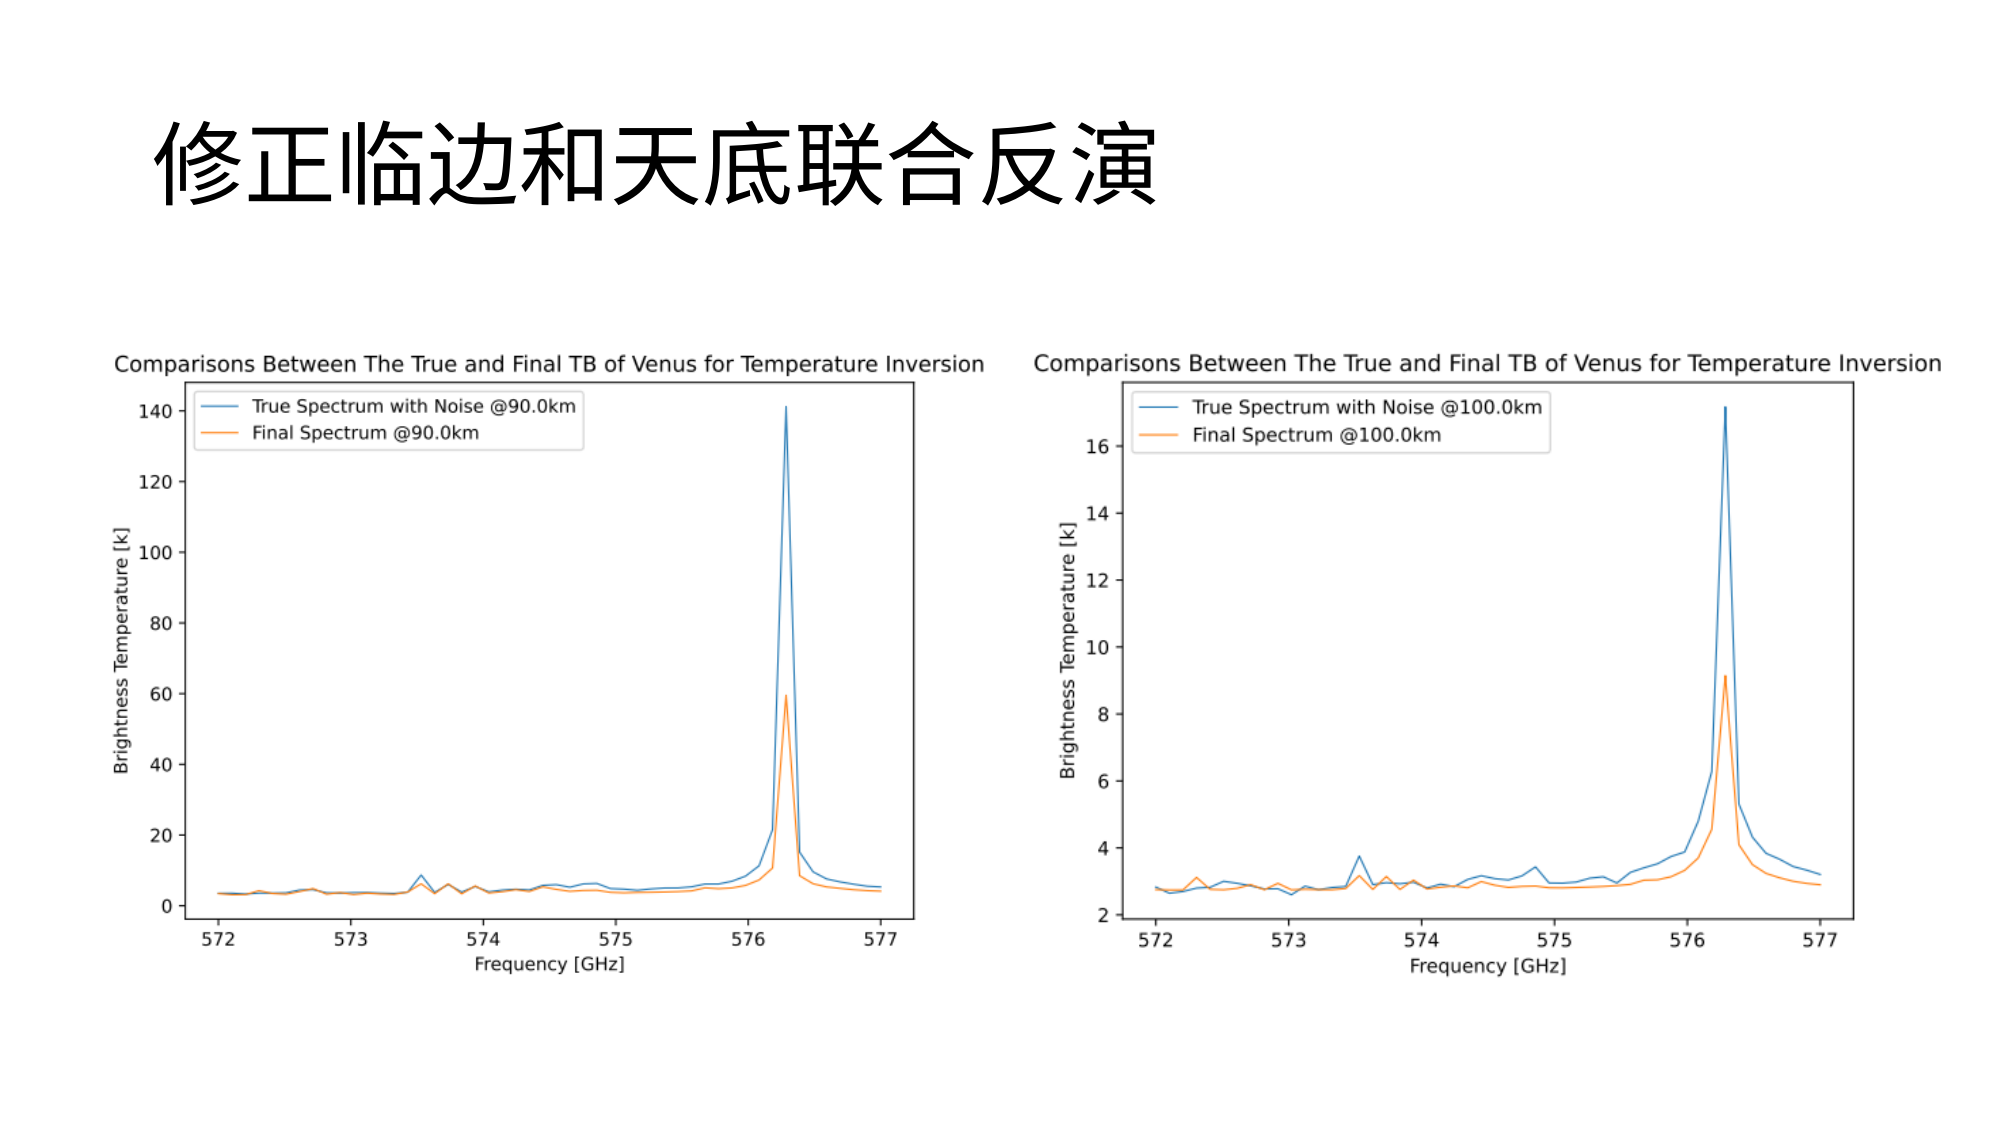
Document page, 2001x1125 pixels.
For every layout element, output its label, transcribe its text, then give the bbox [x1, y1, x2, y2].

picture [68, 299, 1945, 993]
title 修正临边和天底联合反演 [137, 59, 1863, 278]
